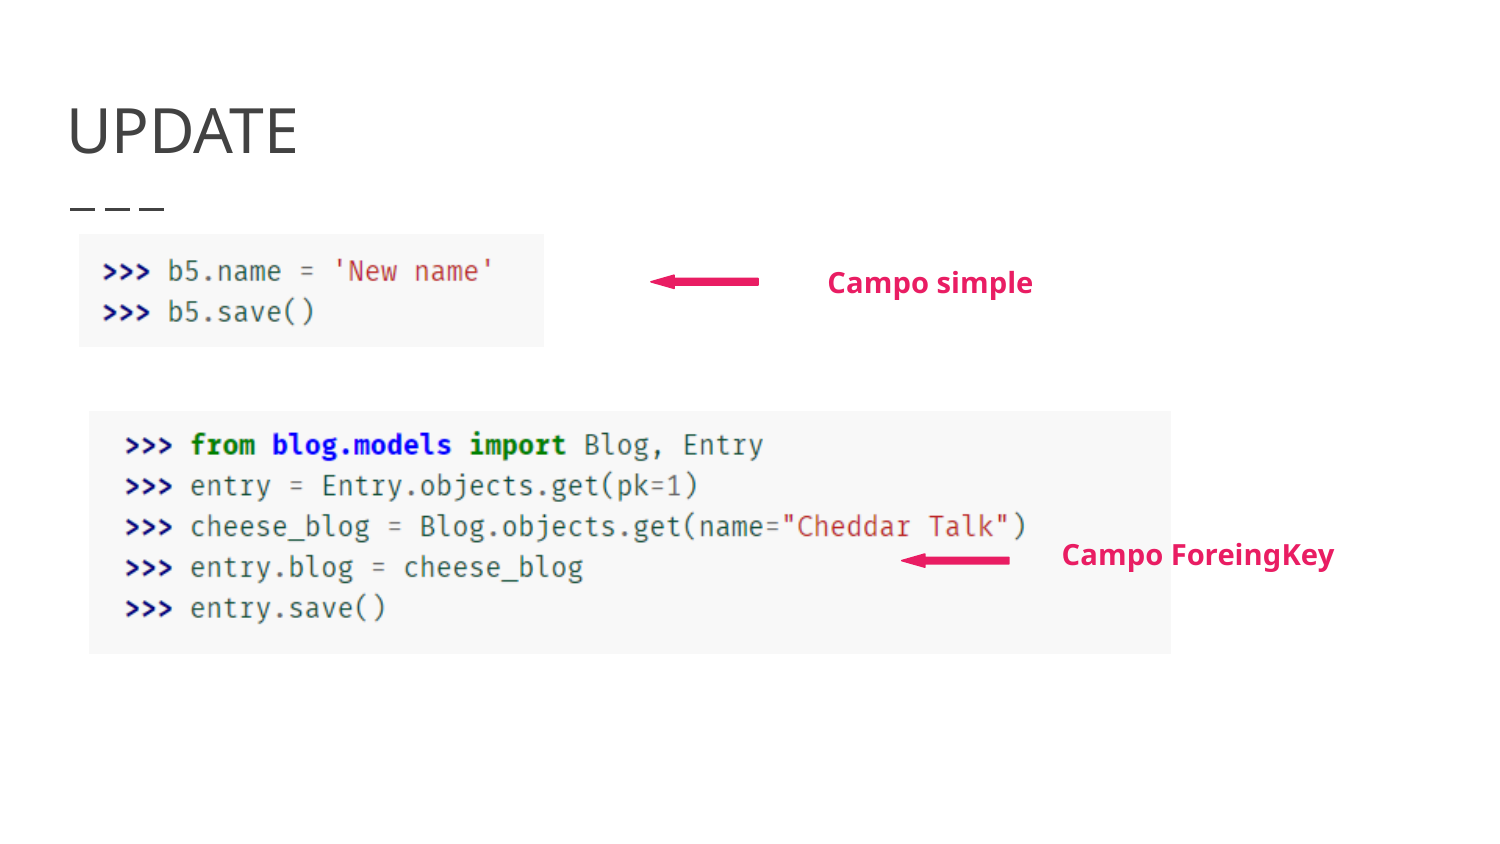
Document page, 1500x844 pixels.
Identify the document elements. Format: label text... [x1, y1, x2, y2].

text_box Campo ForeingKey [1174, 520, 1367, 586]
picture [79, 233, 545, 347]
title UPDATE [51, 61, 1449, 182]
text_box [650, 275, 759, 289]
picture [89, 410, 1171, 654]
text_box Campo simple [812, 248, 1063, 314]
